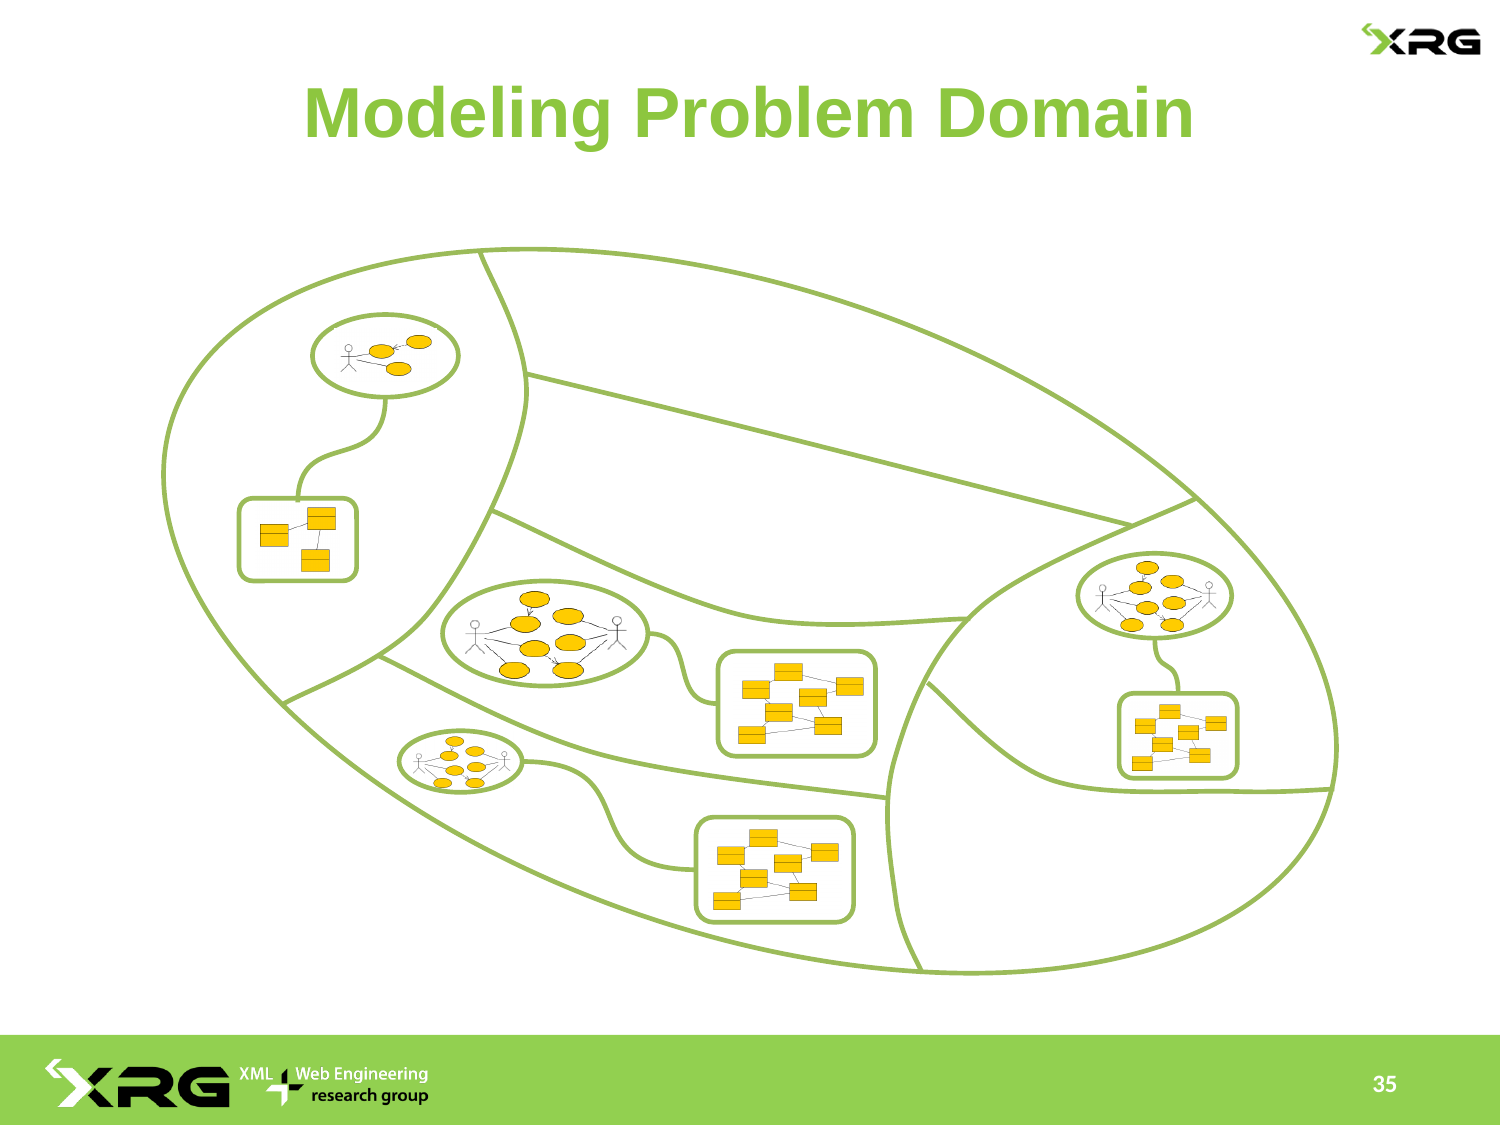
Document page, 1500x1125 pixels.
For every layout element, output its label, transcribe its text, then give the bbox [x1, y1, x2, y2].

picture [1088, 554, 1221, 638]
text_box [379, 656, 890, 799]
text_box [239, 498, 284, 581]
text_box [887, 498, 1197, 974]
text_box [492, 510, 971, 625]
text_box [717, 651, 876, 756]
title Modeling Problem Domain [75, 45, 1425, 173]
picture [1357, 19, 1483, 60]
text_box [647, 633, 719, 704]
picture [457, 582, 633, 685]
text_box [480, 249, 1337, 788]
text_box [637, 609, 648, 658]
text_box [1038, 719, 1335, 792]
text_box [282, 374, 1130, 865]
text_box [924, 775, 1332, 974]
picture [255, 502, 341, 577]
picture [732, 659, 867, 749]
text_box [442, 611, 452, 656]
picture [334, 328, 437, 383]
text_box [281, 250, 527, 706]
text_box [1077, 580, 1083, 612]
text_box [312, 314, 459, 383]
text_box [1119, 693, 1238, 775]
text_box [545, 775, 921, 972]
text_box [163, 250, 479, 704]
text_box [518, 750, 522, 761]
picture [407, 731, 514, 792]
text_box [522, 761, 697, 870]
text_box [695, 875, 705, 921]
text_box [702, 817, 854, 921]
text_box [344, 390, 427, 398]
picture [1128, 701, 1229, 774]
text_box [1138, 653, 1195, 678]
picture [708, 825, 842, 915]
picture [37, 1054, 435, 1111]
slide_number 35 [1357, 1034, 1483, 1125]
text_box [343, 503, 357, 581]
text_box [288, 405, 395, 494]
text_box [1224, 577, 1232, 615]
